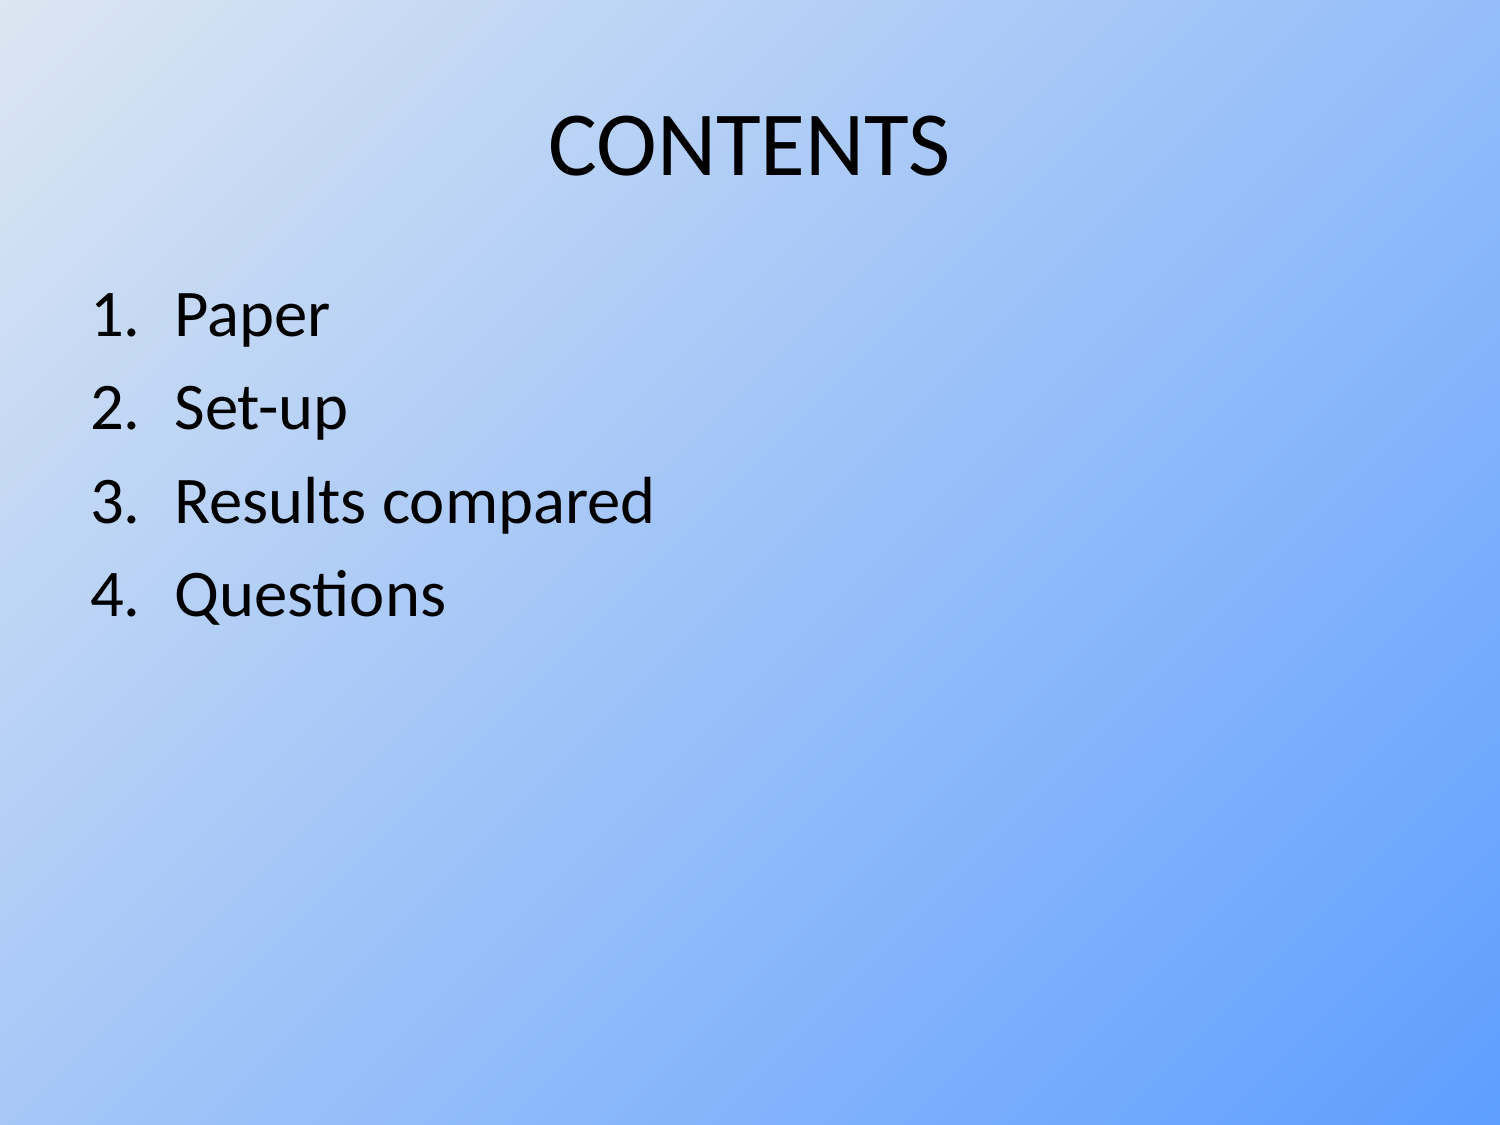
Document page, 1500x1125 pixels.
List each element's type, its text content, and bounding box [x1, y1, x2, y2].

title CONTENTS [75, 45, 1425, 233]
list Paper Set-up Results compared Questions [75, 262, 1425, 1005]
